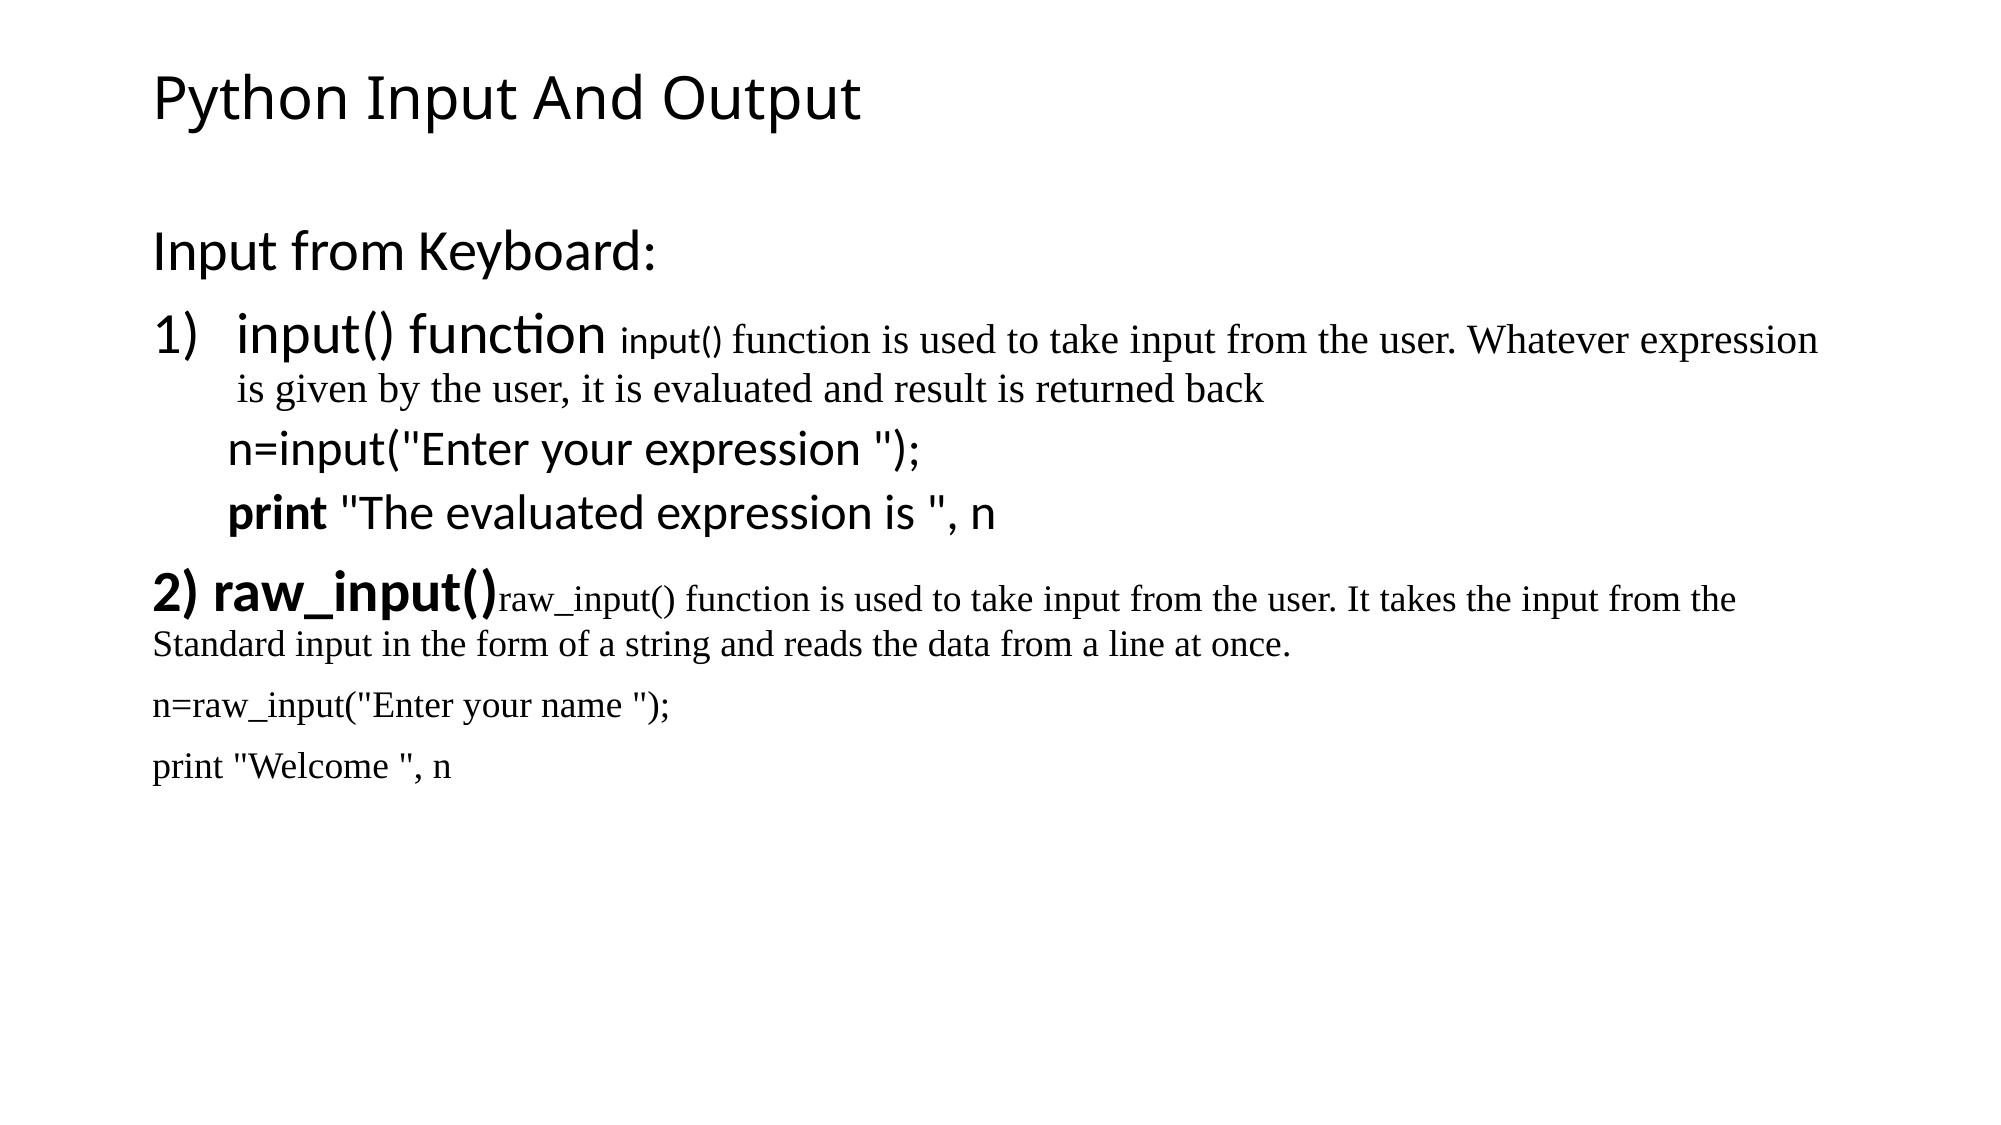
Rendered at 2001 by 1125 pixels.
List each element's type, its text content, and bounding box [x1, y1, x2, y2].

list Input from Keyboard: input() function input() function is used to take input from the user. Whatever expression is given by the user, it is evaluated and result is returned back n=input("Enter your expression "); print "The evaluated expression is ", n 2) raw_input()raw_input() function is used to take input from the user. It takes the input from the Standard input in the form of a string and reads the data from a line at once. n=raw_input("Enter your name "); print "Welcome ", n [137, 212, 1863, 1014]
title Python Input And Output [137, 59, 1863, 212]
